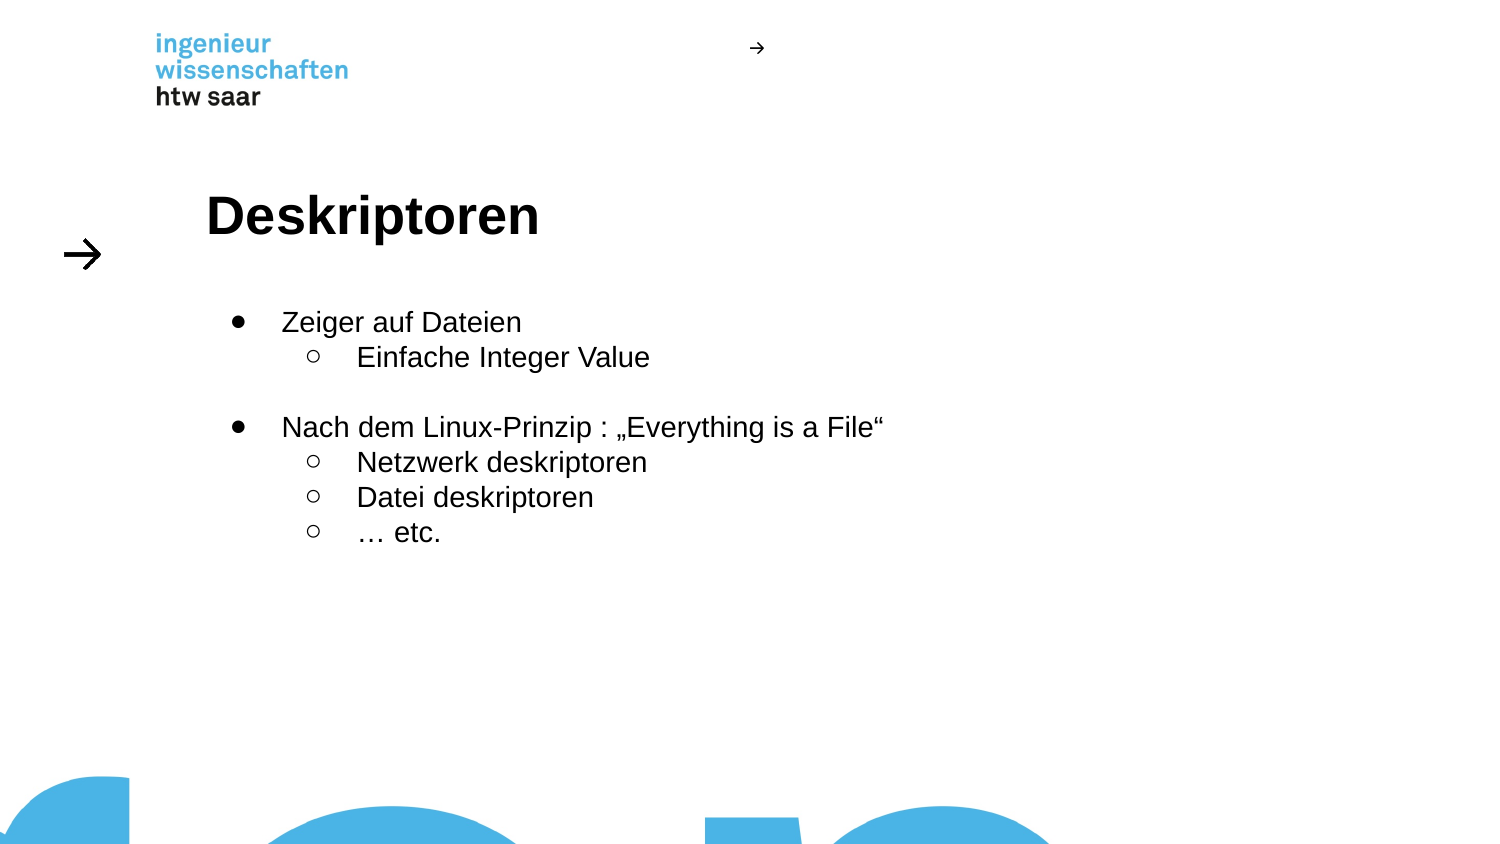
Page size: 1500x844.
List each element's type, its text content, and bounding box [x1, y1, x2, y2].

title Deskriptoren [200, 174, 1271, 290]
picture [0, 0, 1125, 844]
list Zeiger auf Dateien Einfache Integer Value Nach dem Linux-Prinzip : „Everything is a File“ Netzwerk deskriptoren Datei deskriptoren … etc. [200, 297, 1271, 741]
